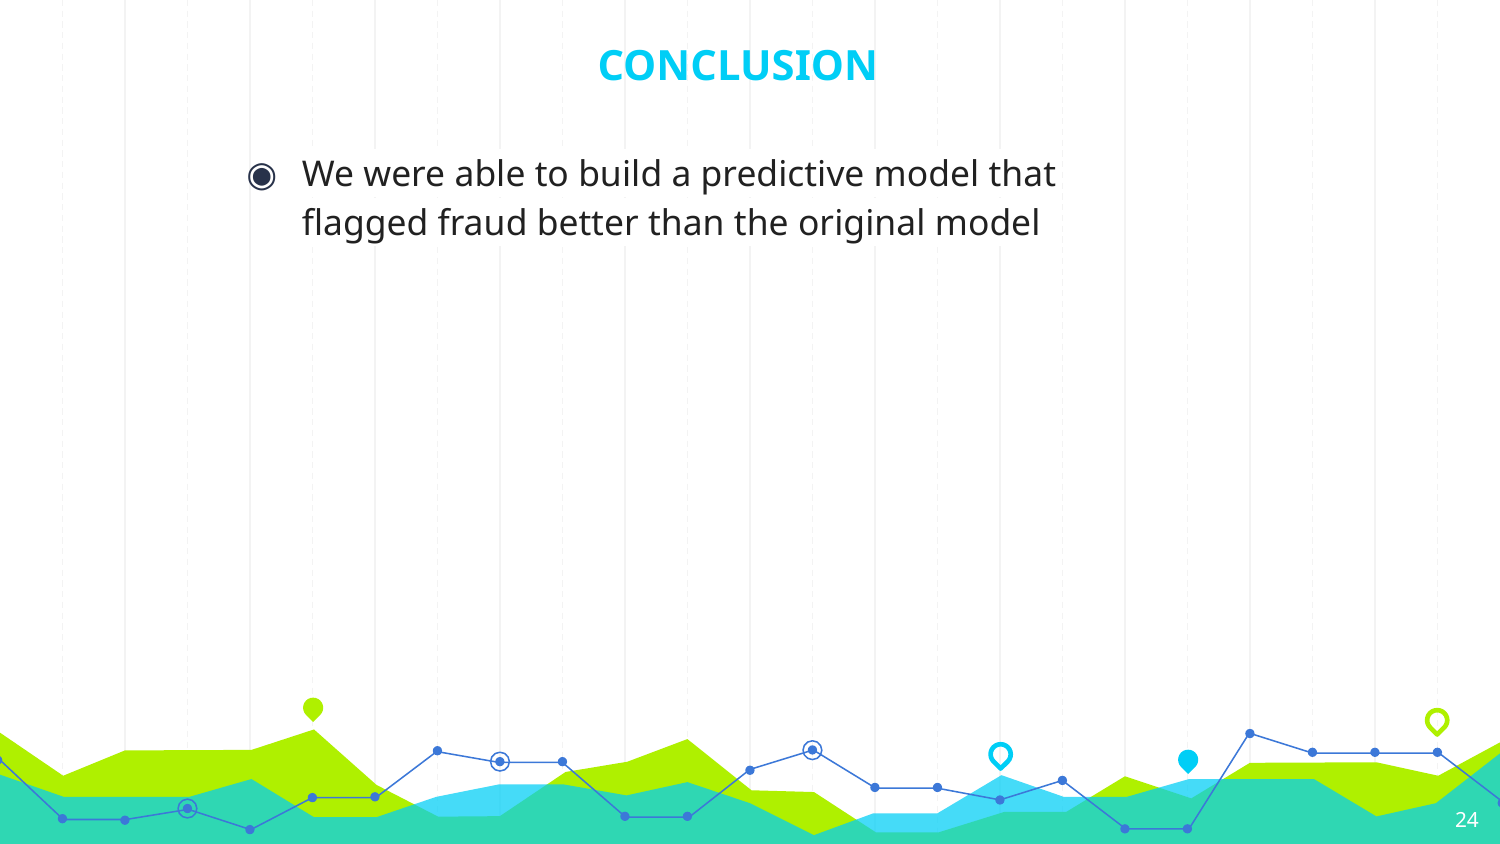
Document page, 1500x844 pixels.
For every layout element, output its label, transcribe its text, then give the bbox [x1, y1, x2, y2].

title CONCLUSION [164, 0, 1312, 105]
slide_number ‹#› [1403, 791, 1494, 844]
list We were able to build a predictive model that flagged fraud better than the original model [211, 129, 1182, 341]
